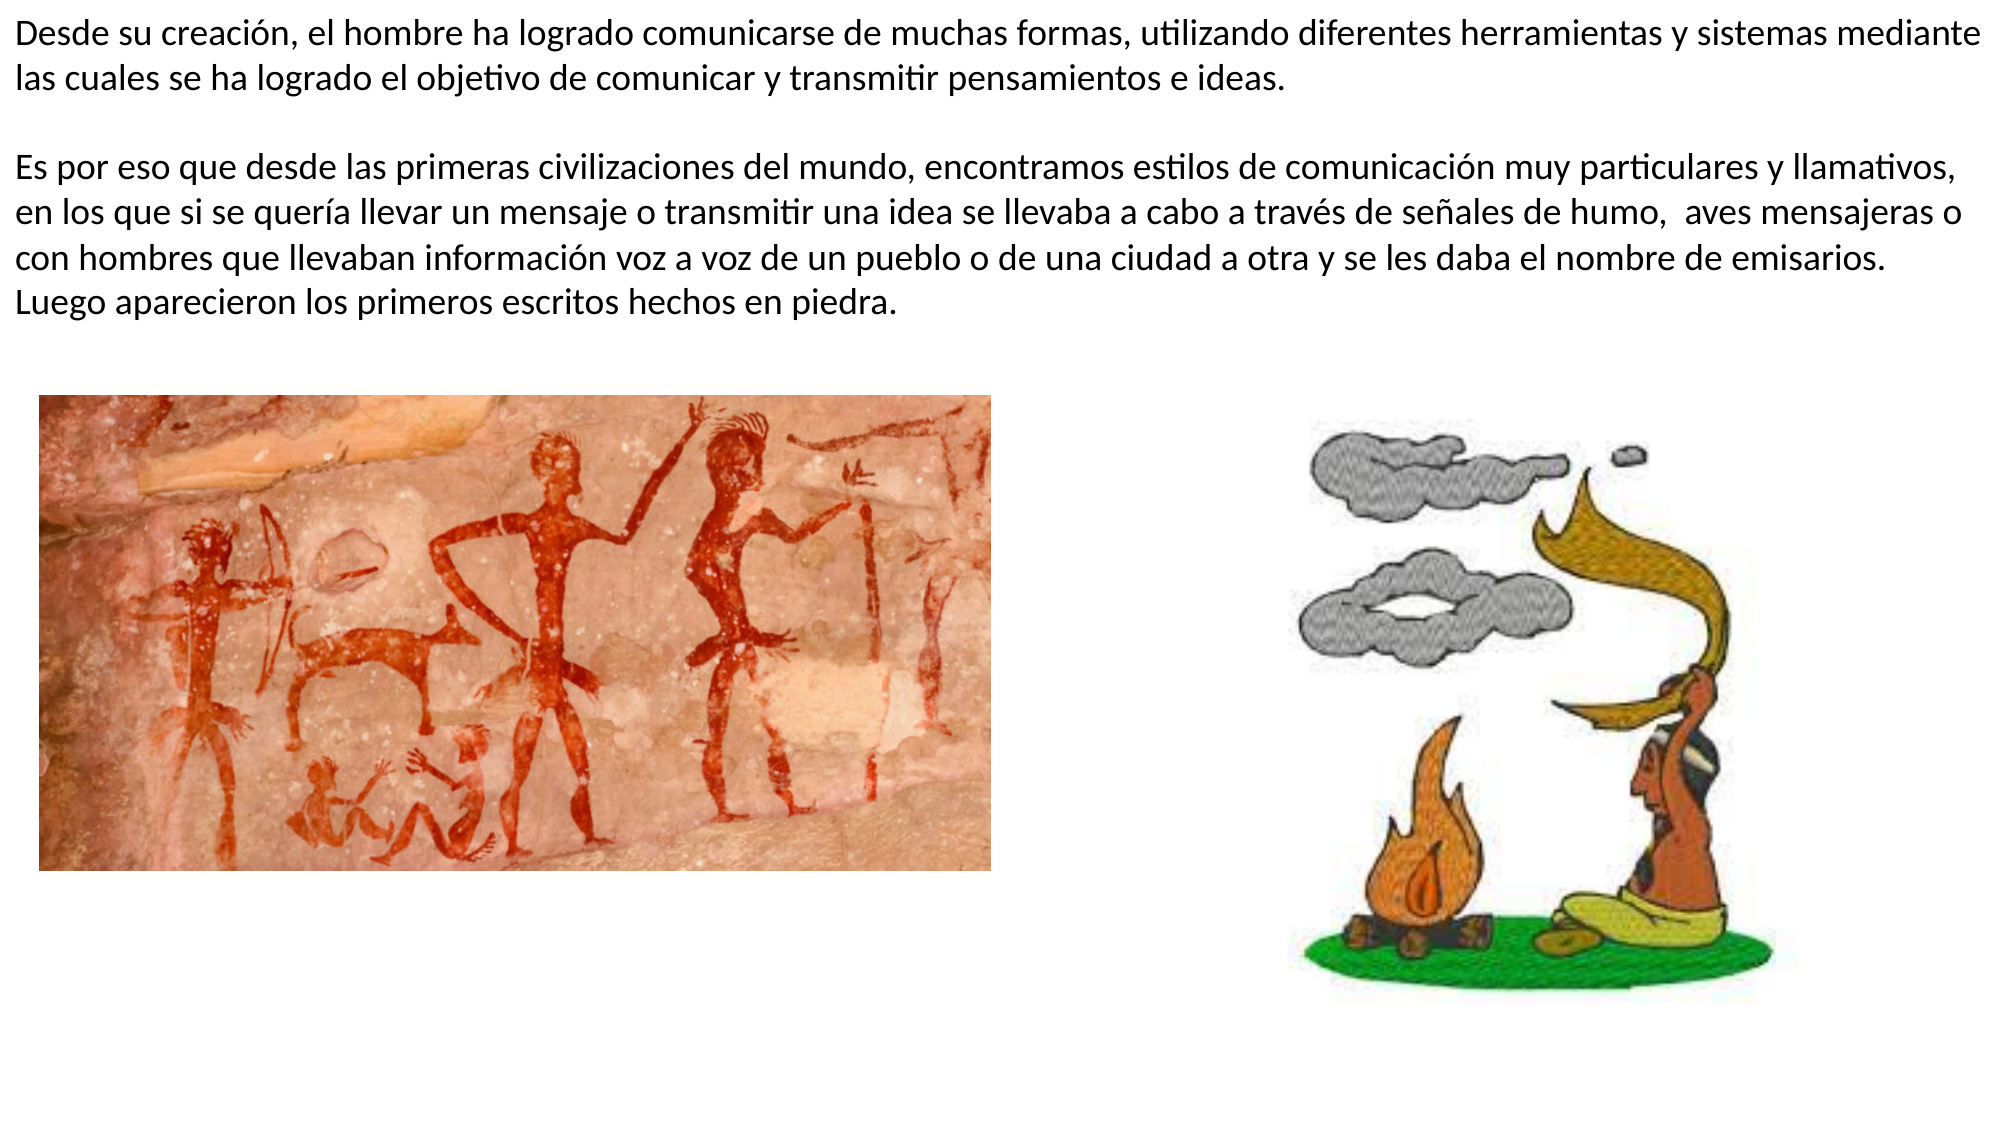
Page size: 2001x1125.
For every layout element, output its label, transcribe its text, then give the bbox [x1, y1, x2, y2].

picture [1247, 378, 1815, 1003]
text_box Desde su creación, el hombre ha logrado comunicarse de muchas formas, utilizando diferentes herramientas y sistemas mediante las cuales se ha logrado el objetivo de comunicar y transmitir pensamientos e ideas. Es por eso que desde las primeras civilizaciones del mundo, encontramos estilos de comunicación muy particulares y llamativos, en los que si se quería llevar un mensaje o transmitir una idea se llevaba a cabo a través de señales de humo, aves mensajeras o con hombres que llevaban información voz a voz de un pueblo o de una ciudad a otra y se les daba el nombre de emisarios. Luego aparecieron los primeros escritos hechos en piedra. [0, 0, 2000, 334]
picture [38, 394, 991, 871]
